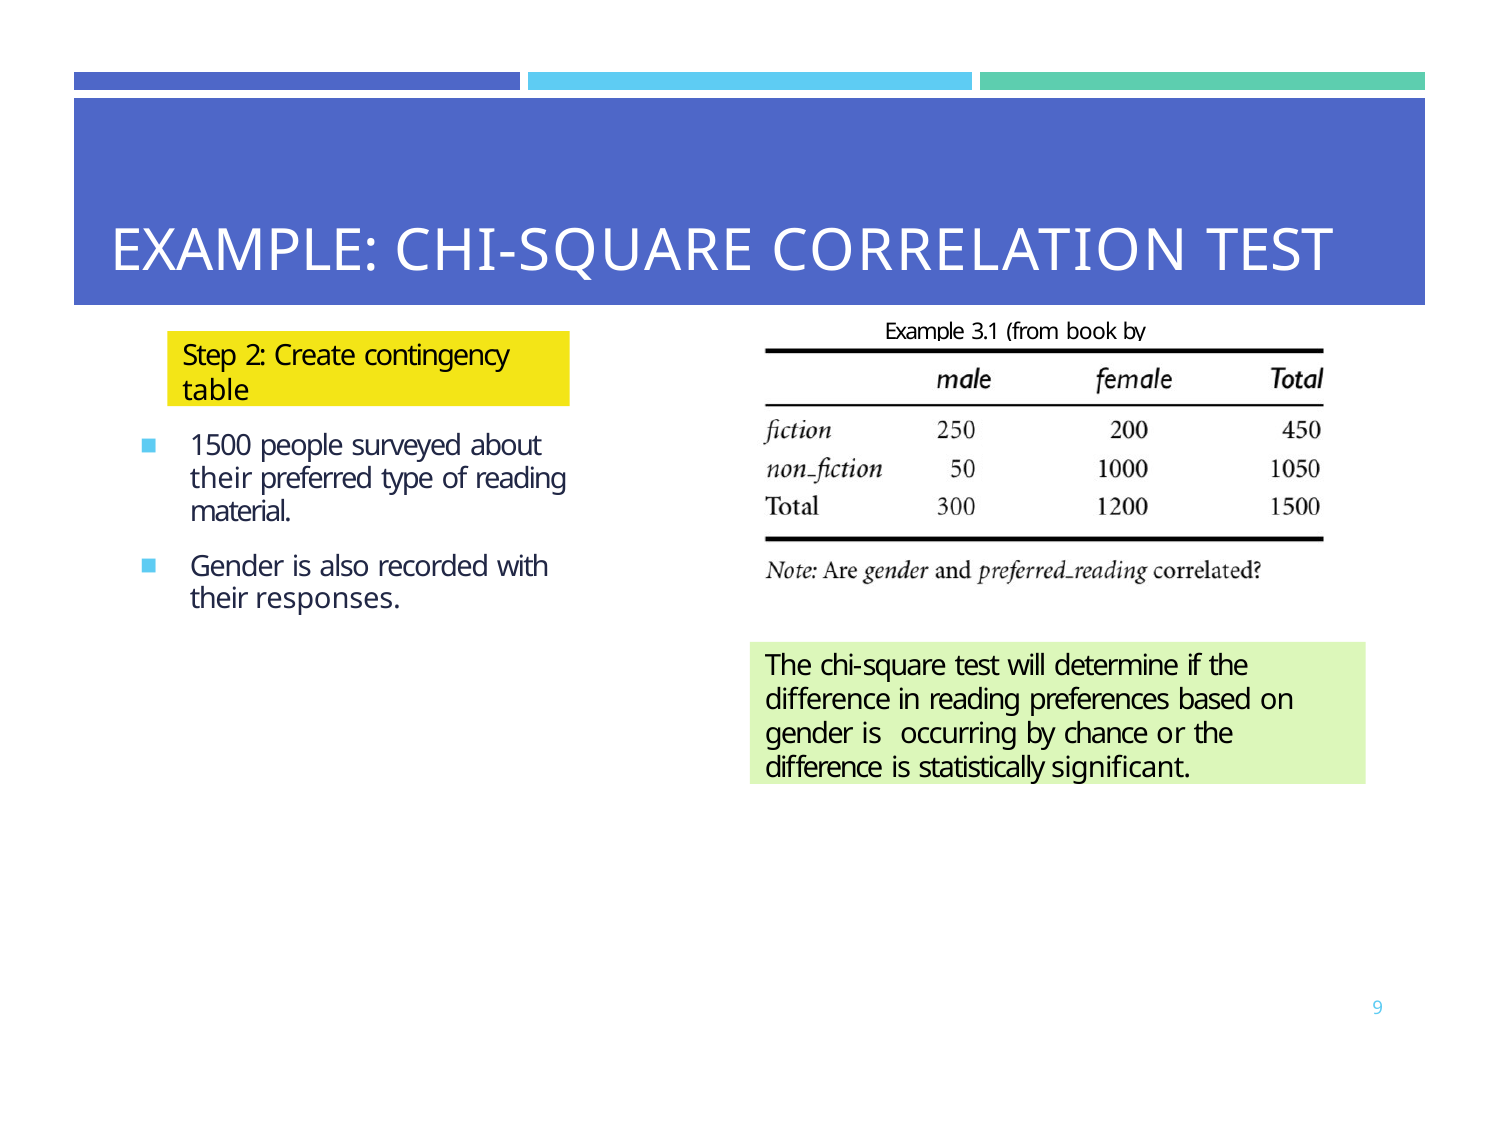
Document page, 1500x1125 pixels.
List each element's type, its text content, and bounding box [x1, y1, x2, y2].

text_box Step 2: Create contingency table [167, 331, 570, 407]
text_box Example 3.1 (from book by Han) [882, 314, 1177, 340]
table_header [980, 72, 1425, 90]
table_cell EXAMPLE: CHI-SQUARE CORRELATION TEST [74, 98, 1425, 305]
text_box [749, 341, 1345, 594]
text_box 1500 people surveyed about their preferred type of reading material. Gender is also recorded with their responses. [137, 423, 591, 615]
slide_number 9 [1365, 995, 1400, 1125]
text_box The chi-square test will determine if the difference in reading preferences based on gender is occurring by chance or the difference is statistically significant. [749, 641, 1366, 784]
table_header [528, 72, 972, 90]
table_header [74, 72, 520, 90]
